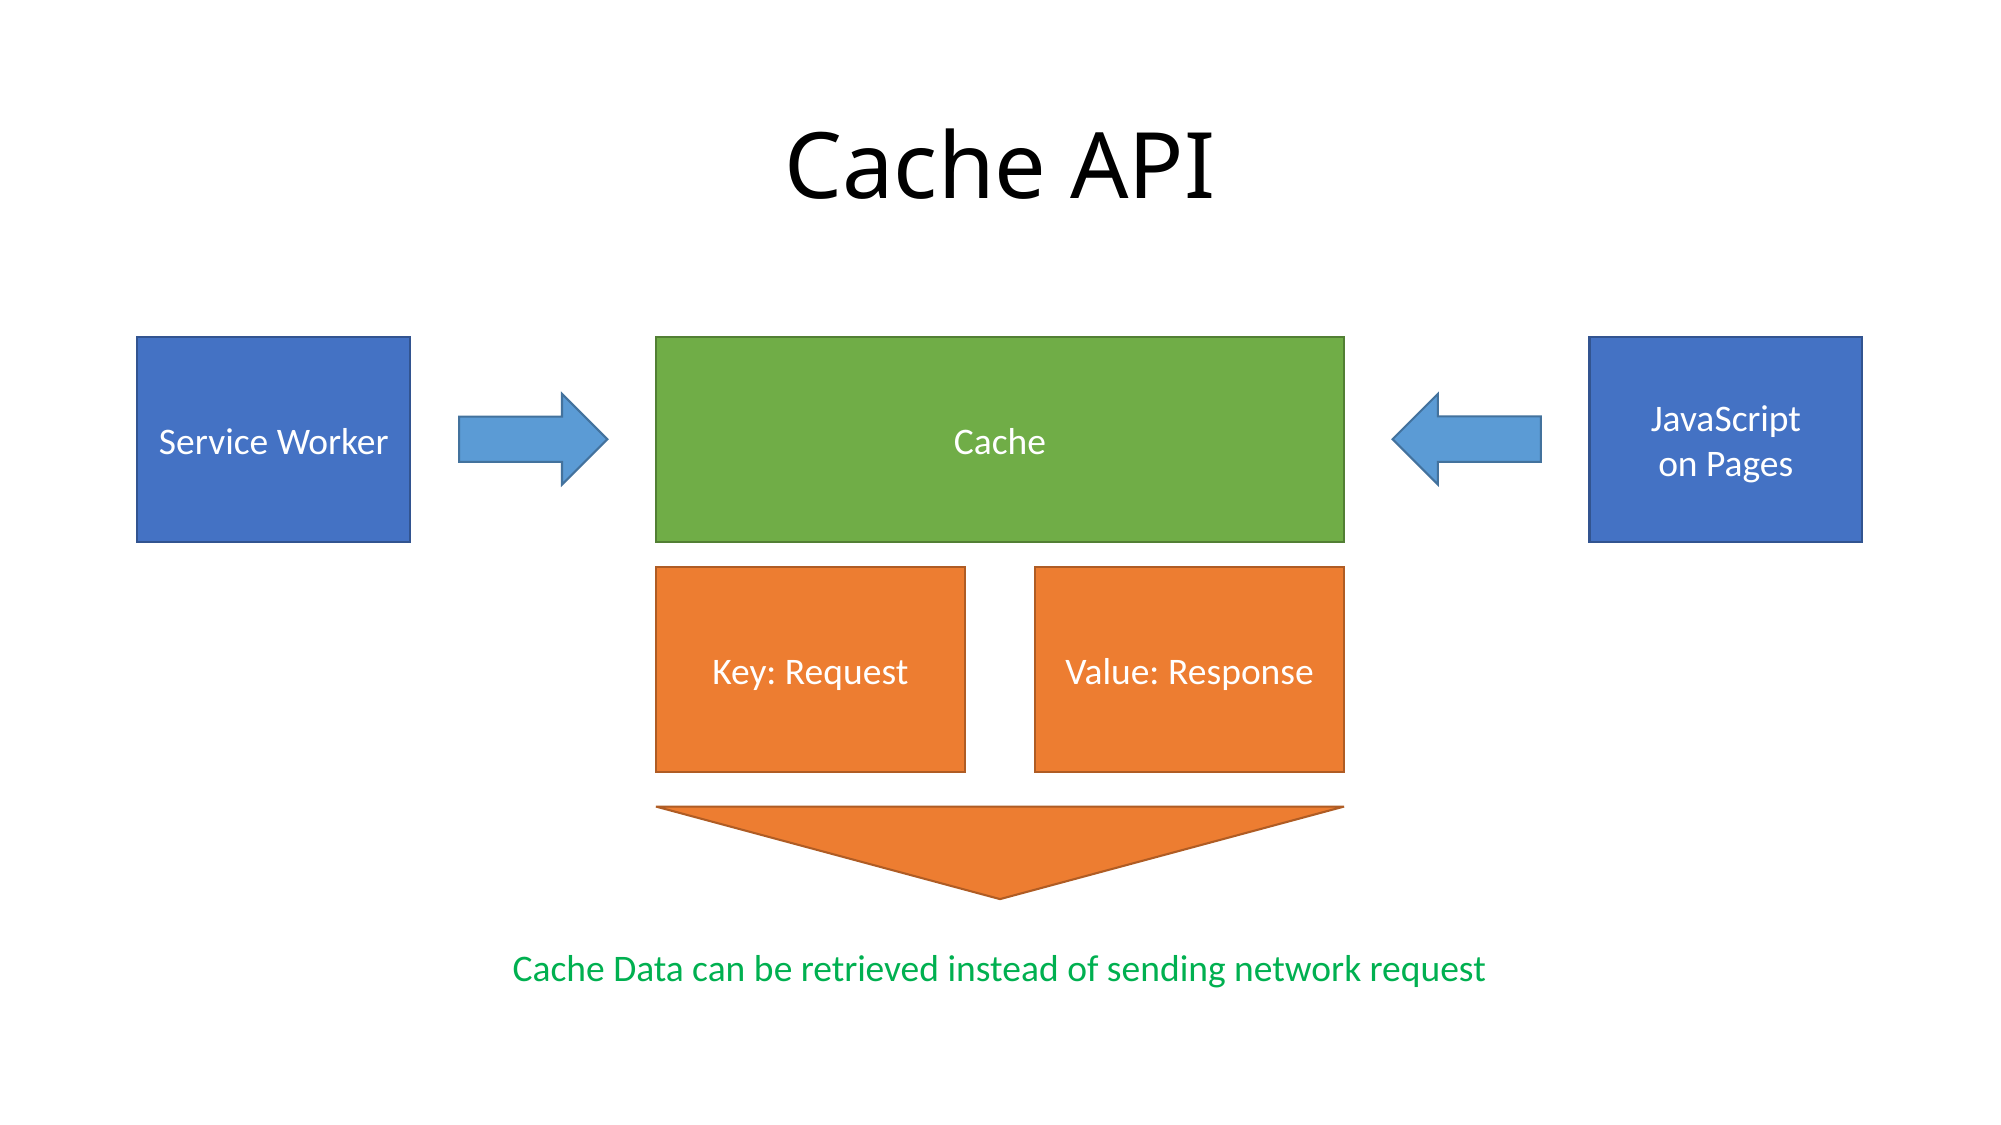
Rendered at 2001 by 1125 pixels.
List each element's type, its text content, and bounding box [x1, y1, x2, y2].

text_box Key: Request [655, 566, 966, 773]
text_box Service Worker [136, 336, 411, 543]
text_box Value: Response [1034, 566, 1345, 773]
text_box JavaScript on Pages [1588, 336, 1863, 543]
text_box Cache Data can be retrieved instead of sending network request [498, 936, 1502, 996]
text_box [458, 391, 609, 488]
text_box Cache [655, 336, 1345, 543]
text_box [1391, 391, 1542, 487]
text_box [655, 805, 1345, 901]
title Cache API [137, 59, 1863, 278]
